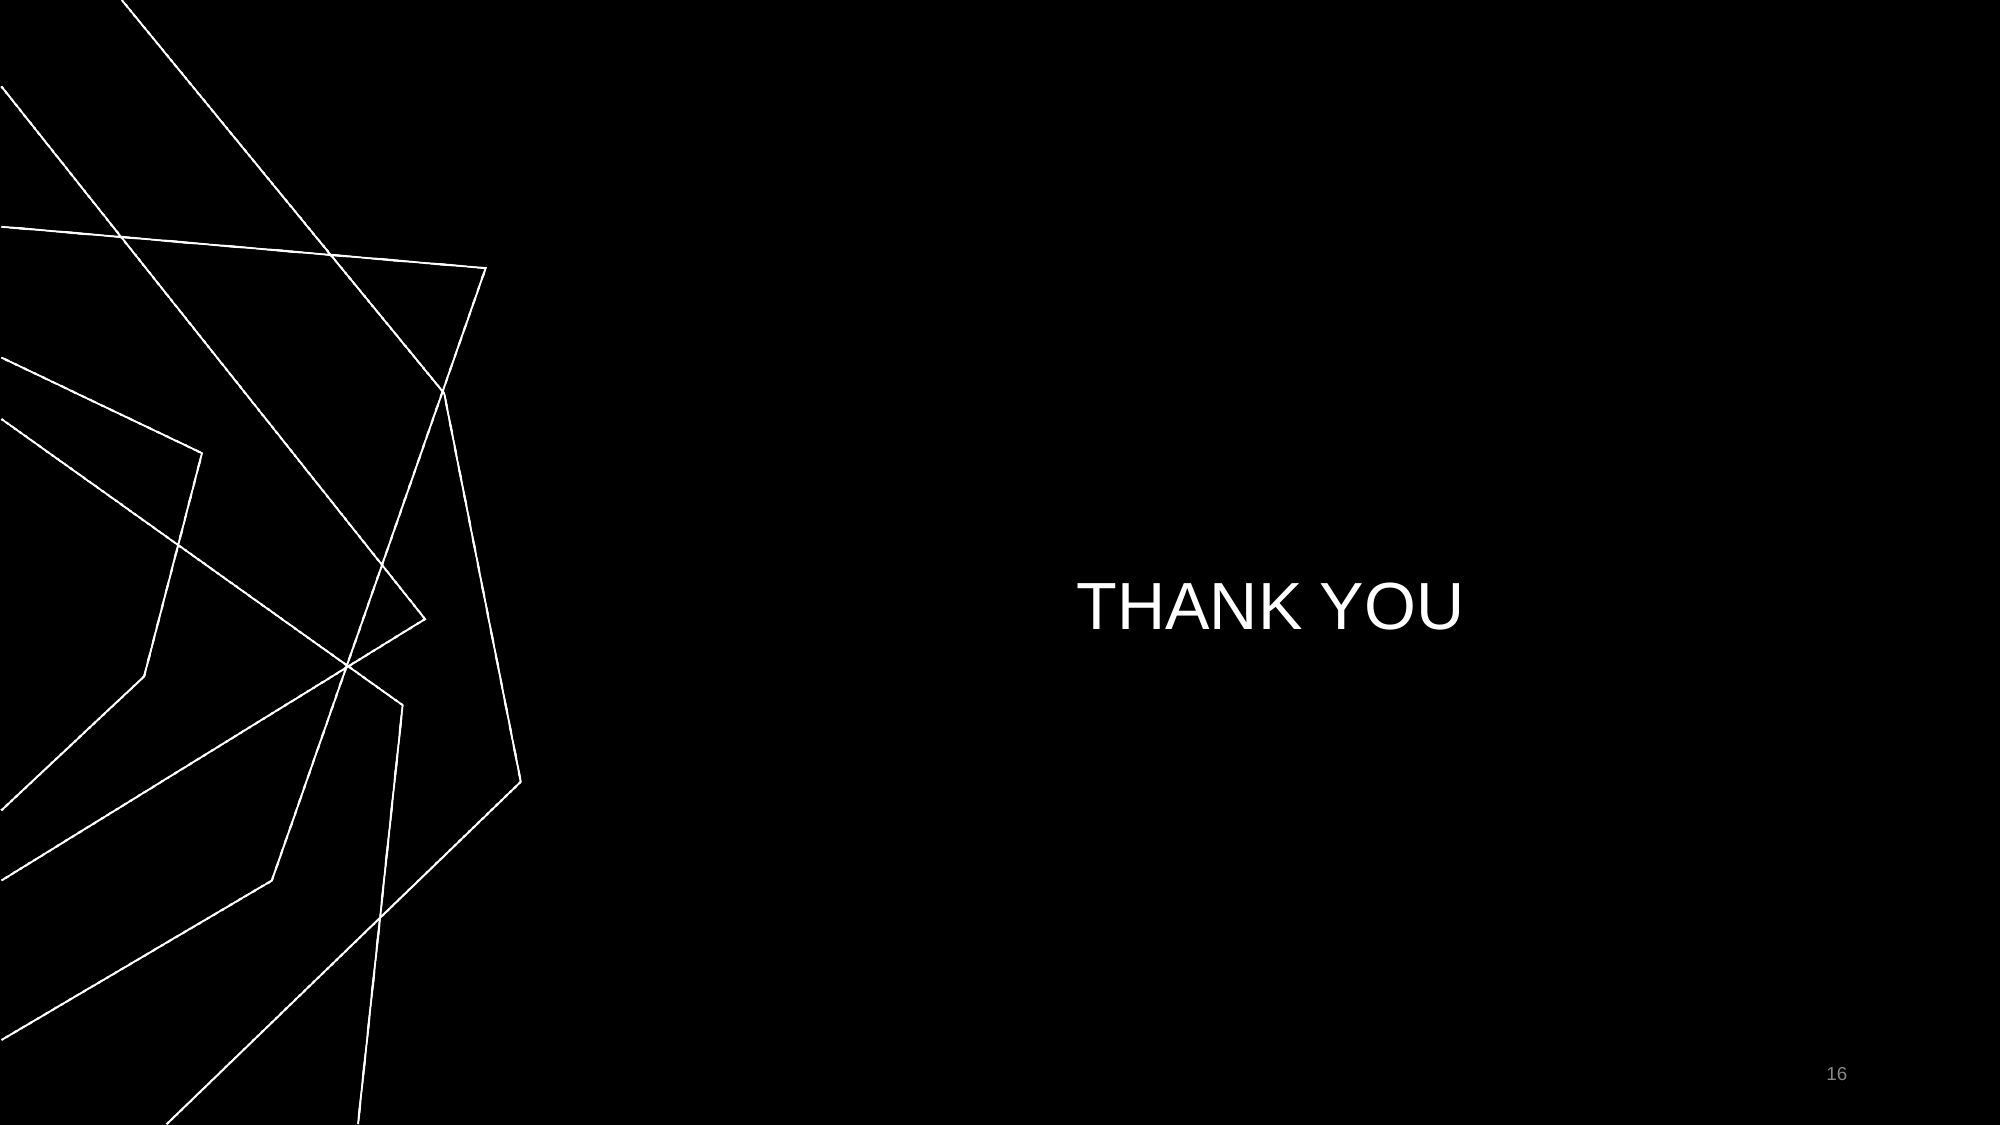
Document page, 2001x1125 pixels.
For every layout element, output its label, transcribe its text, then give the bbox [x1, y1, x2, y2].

title THANK YOU [1061, 401, 1748, 652]
slide_number 16 [1571, 1042, 1863, 1103]
picture [0, 0, 522, 1125]
